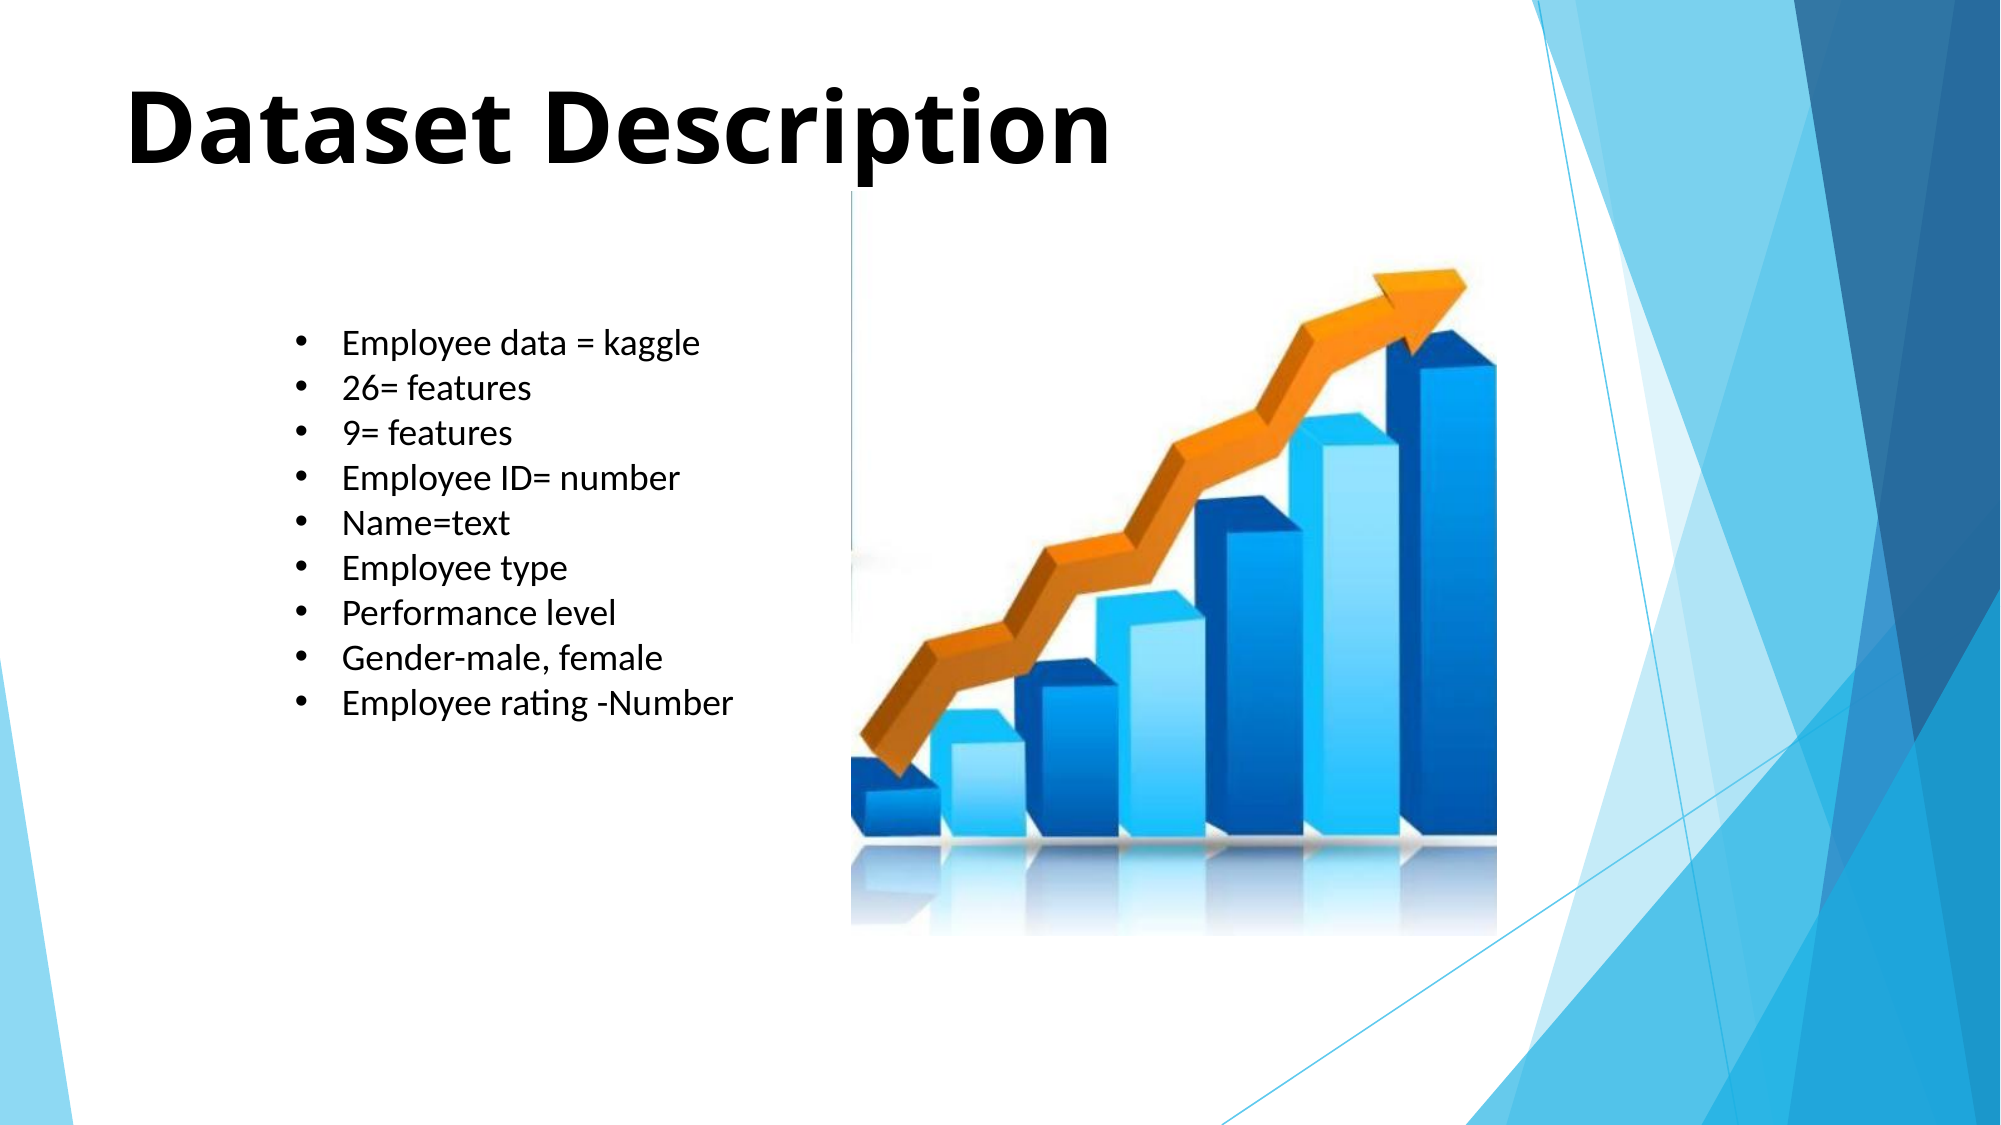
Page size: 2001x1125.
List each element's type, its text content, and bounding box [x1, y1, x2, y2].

picture [850, 191, 1497, 936]
text_box Employee data = kaggle 26= features 9= features Employee ID= number Name=text Employee type Performance level Gender-male, female Employee rating -Number [280, 310, 845, 731]
title Dataset Description [123, 63, 1877, 180]
